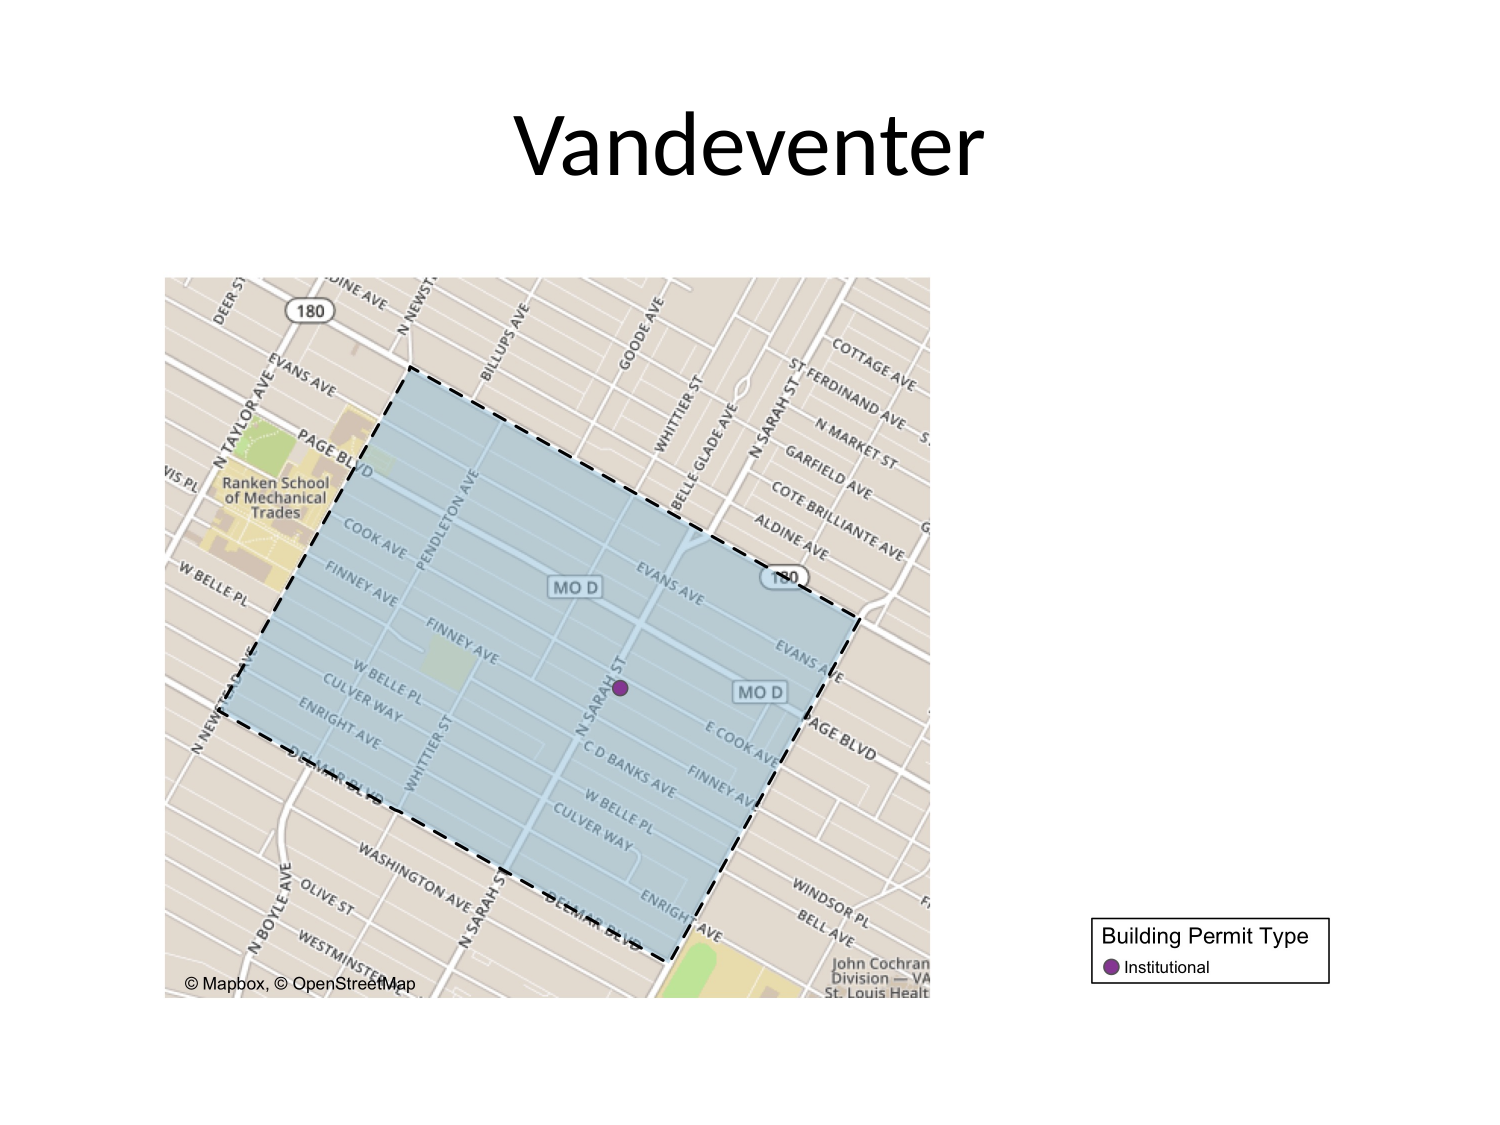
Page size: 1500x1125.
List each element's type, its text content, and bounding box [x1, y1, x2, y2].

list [74, 262, 1426, 1013]
title Vandeventer [75, 45, 1425, 233]
